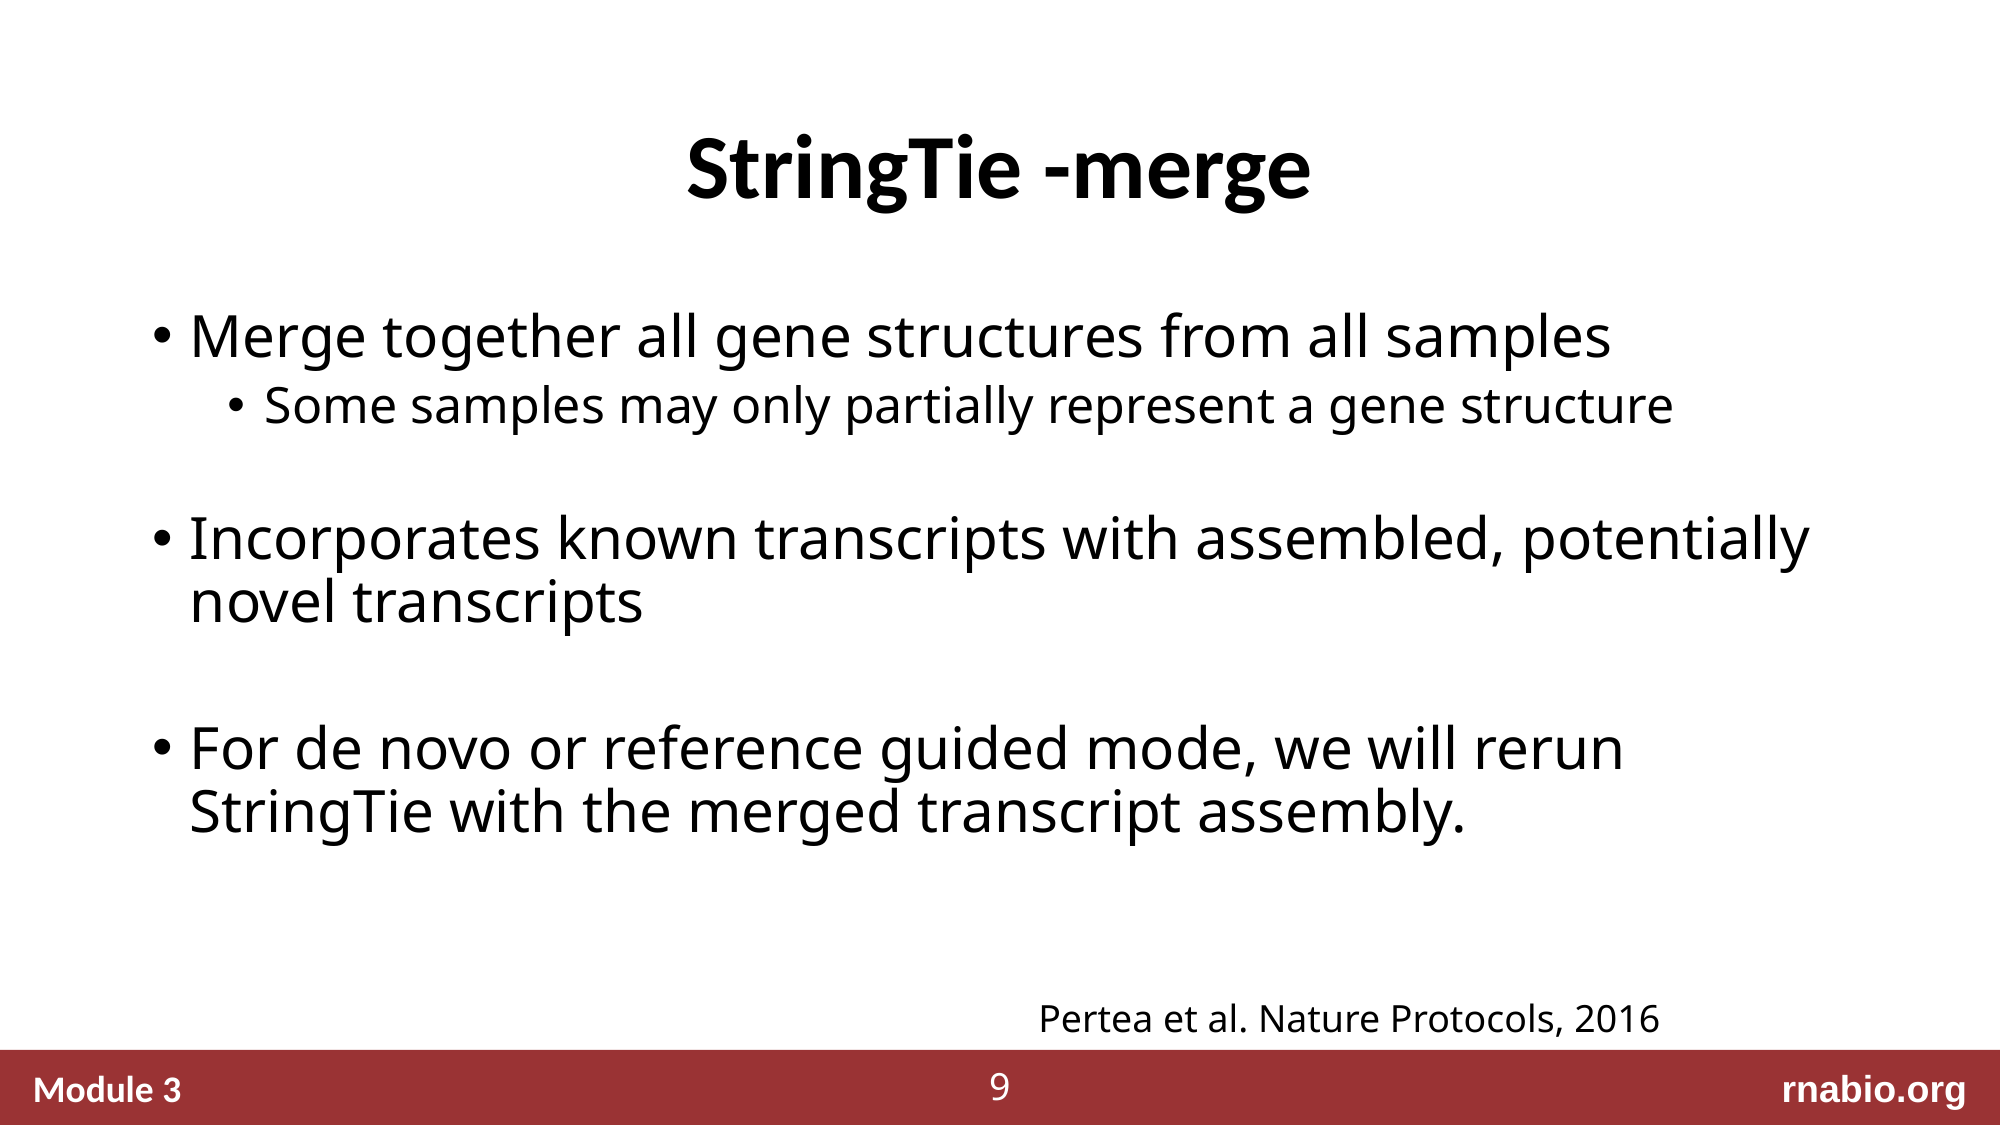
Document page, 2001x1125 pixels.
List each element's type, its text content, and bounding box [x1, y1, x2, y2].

text_box Pertea et al. Nature Protocols, 2016 [1023, 987, 1750, 1048]
title StringTie -merge [137, 59, 1863, 278]
list Merge together all gene structures from all samples Some samples may only partially represent a gene structure Incorporates known transcripts with assembled, potentially novel transcripts For de novo or reference guided mode, we will rerun StringTie with the merged transcript assembly. [137, 299, 1863, 1014]
